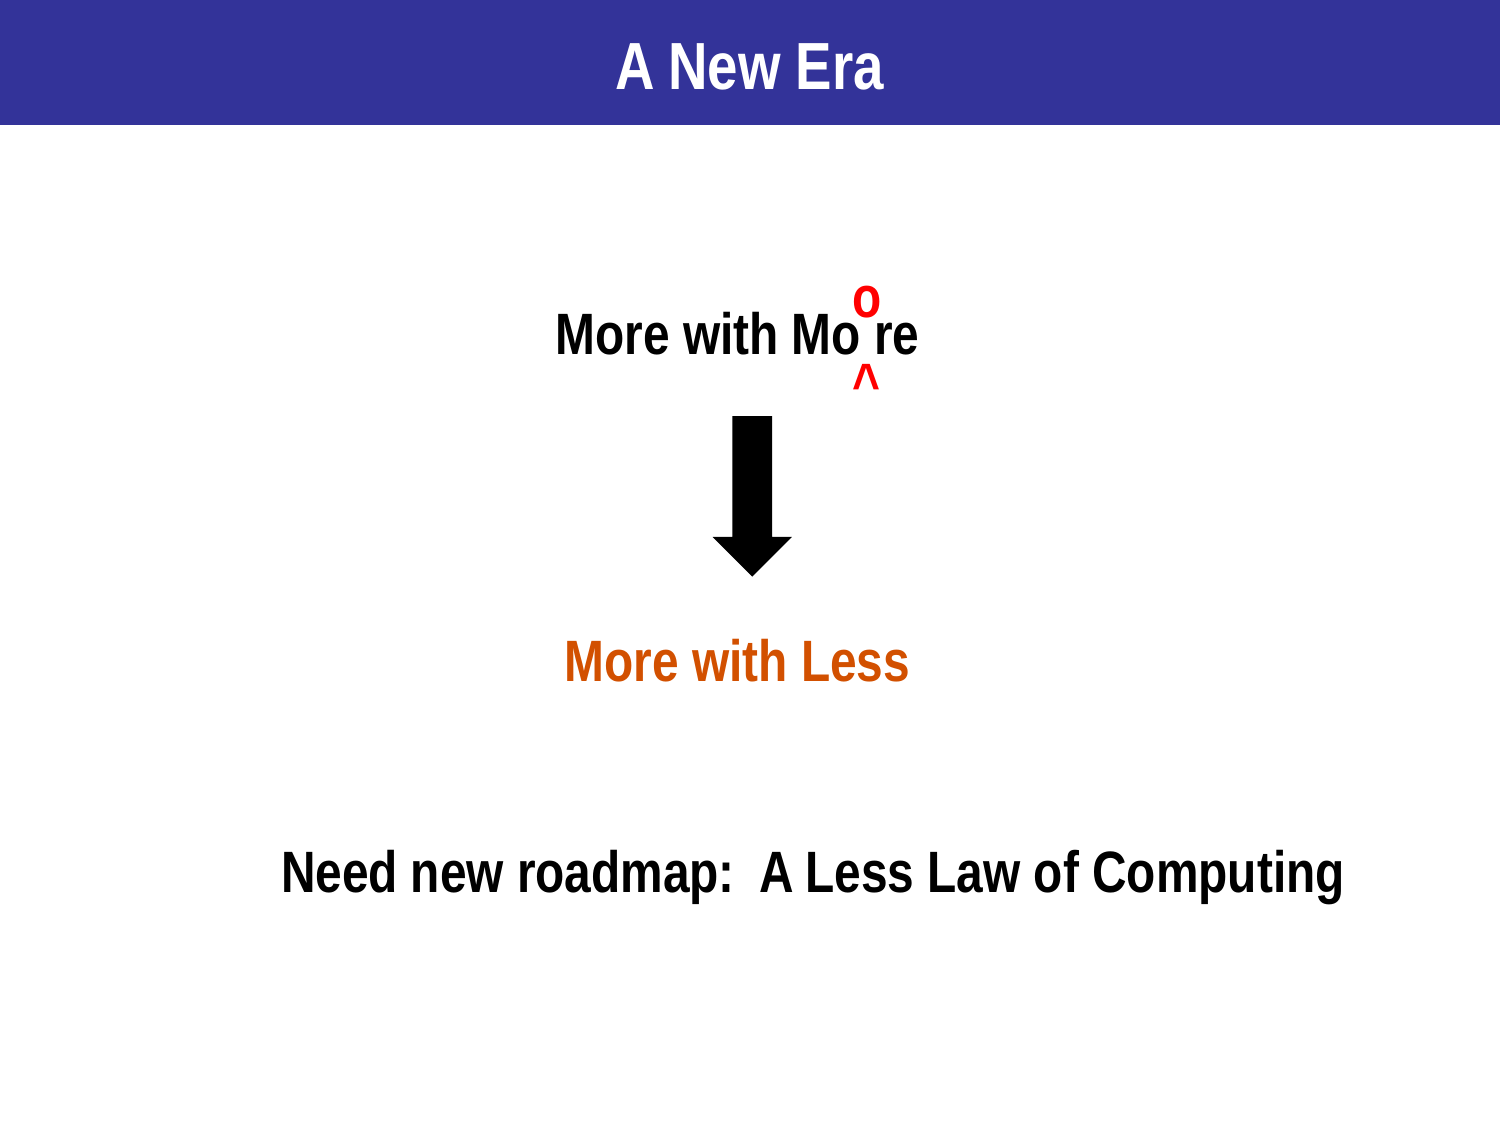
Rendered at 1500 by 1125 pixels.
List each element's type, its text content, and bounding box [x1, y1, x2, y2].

list More with Mo re More with Less [74, 288, 1401, 727]
text_box o [837, 251, 897, 337]
title A New Era [0, 0, 1500, 126]
text_box Need new roadmap: A Less Law of Computing [266, 826, 1360, 912]
text_box [710, 414, 794, 579]
text_box ^ [837, 339, 896, 424]
